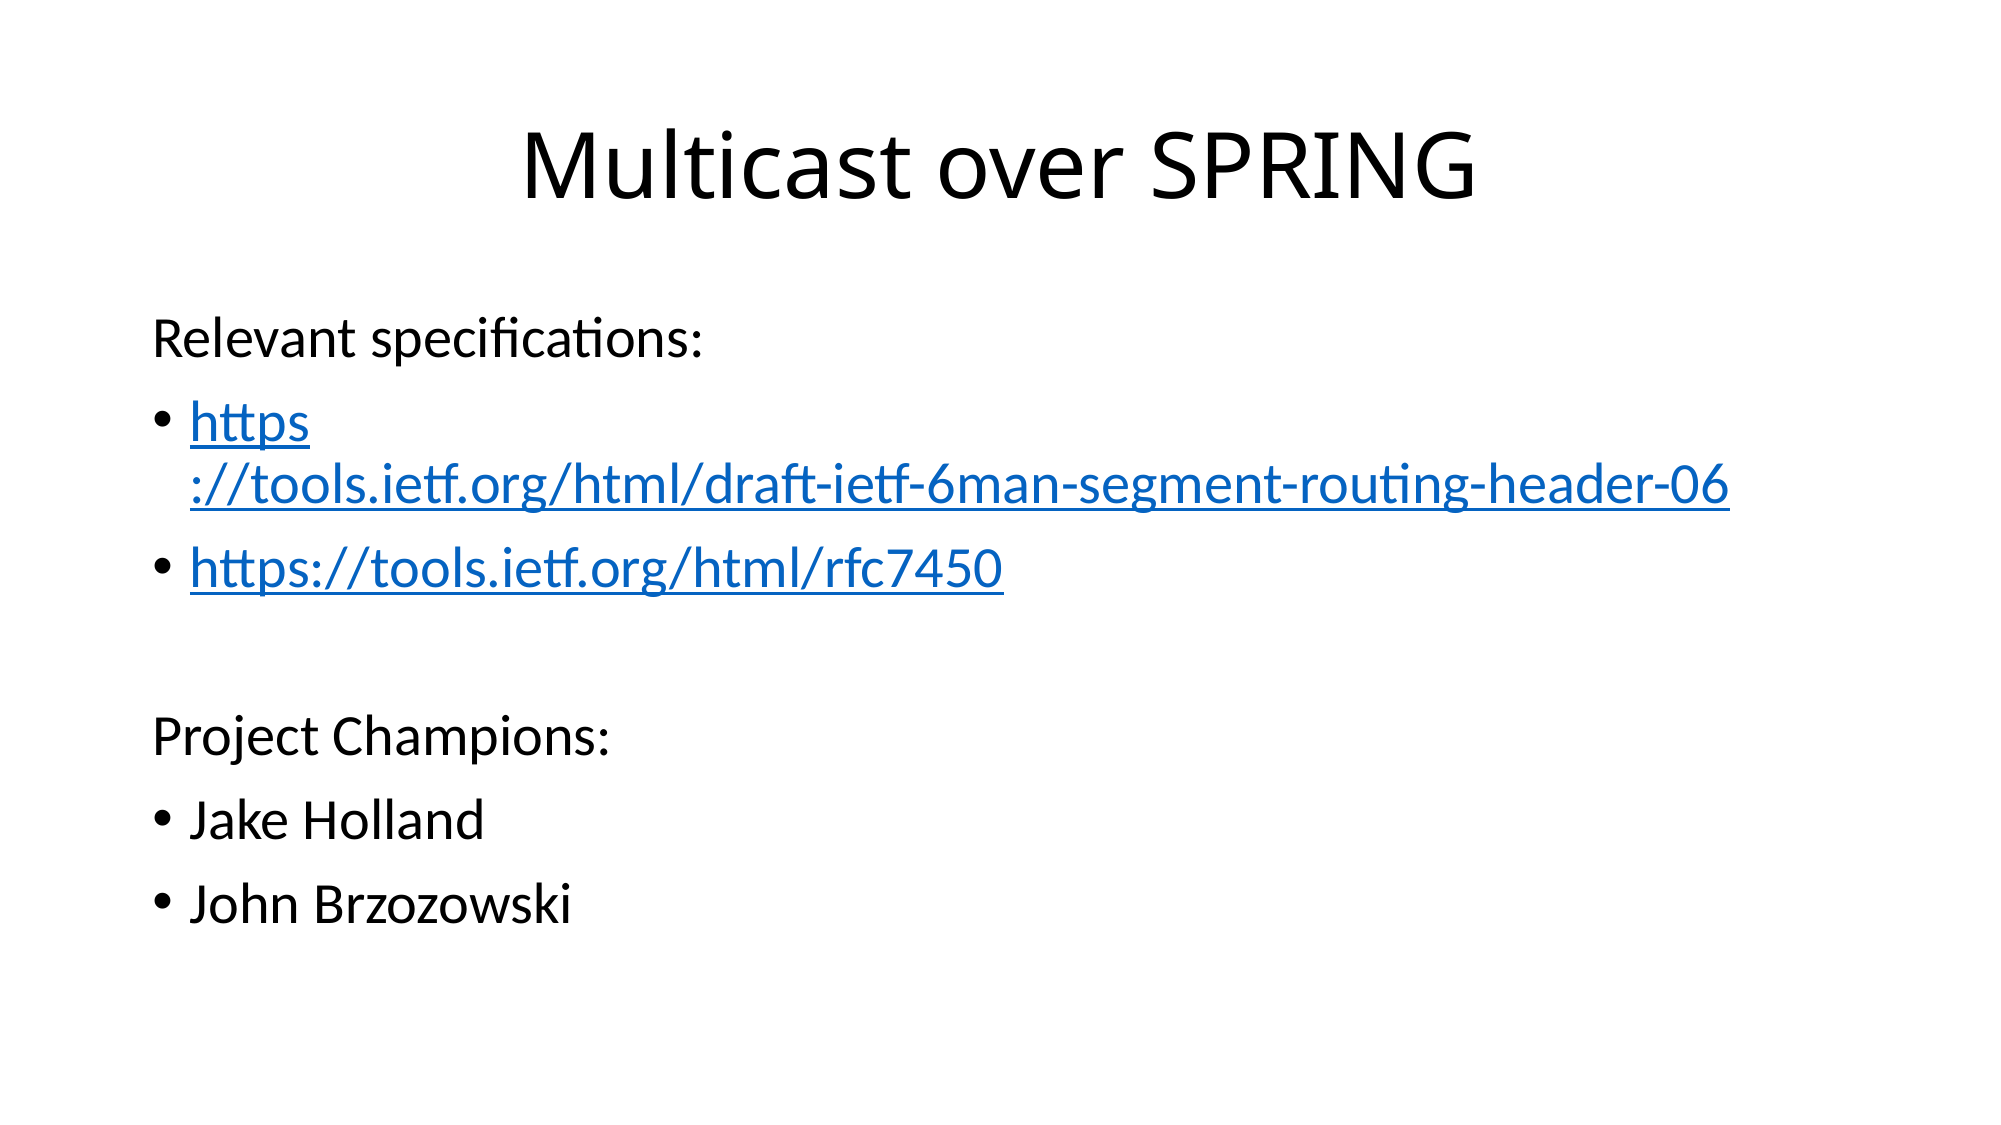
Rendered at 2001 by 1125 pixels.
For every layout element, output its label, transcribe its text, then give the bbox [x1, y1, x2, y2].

title Multicast over SPRING [137, 59, 1863, 278]
list Relevant specifications: https://tools.ietf.org/html/draft-ietf-6man-segment-routing-header-06 https://tools.ietf.org/html/rfc7450 Project Champions: Jake Holland John Brzozowski [137, 299, 1863, 1014]
